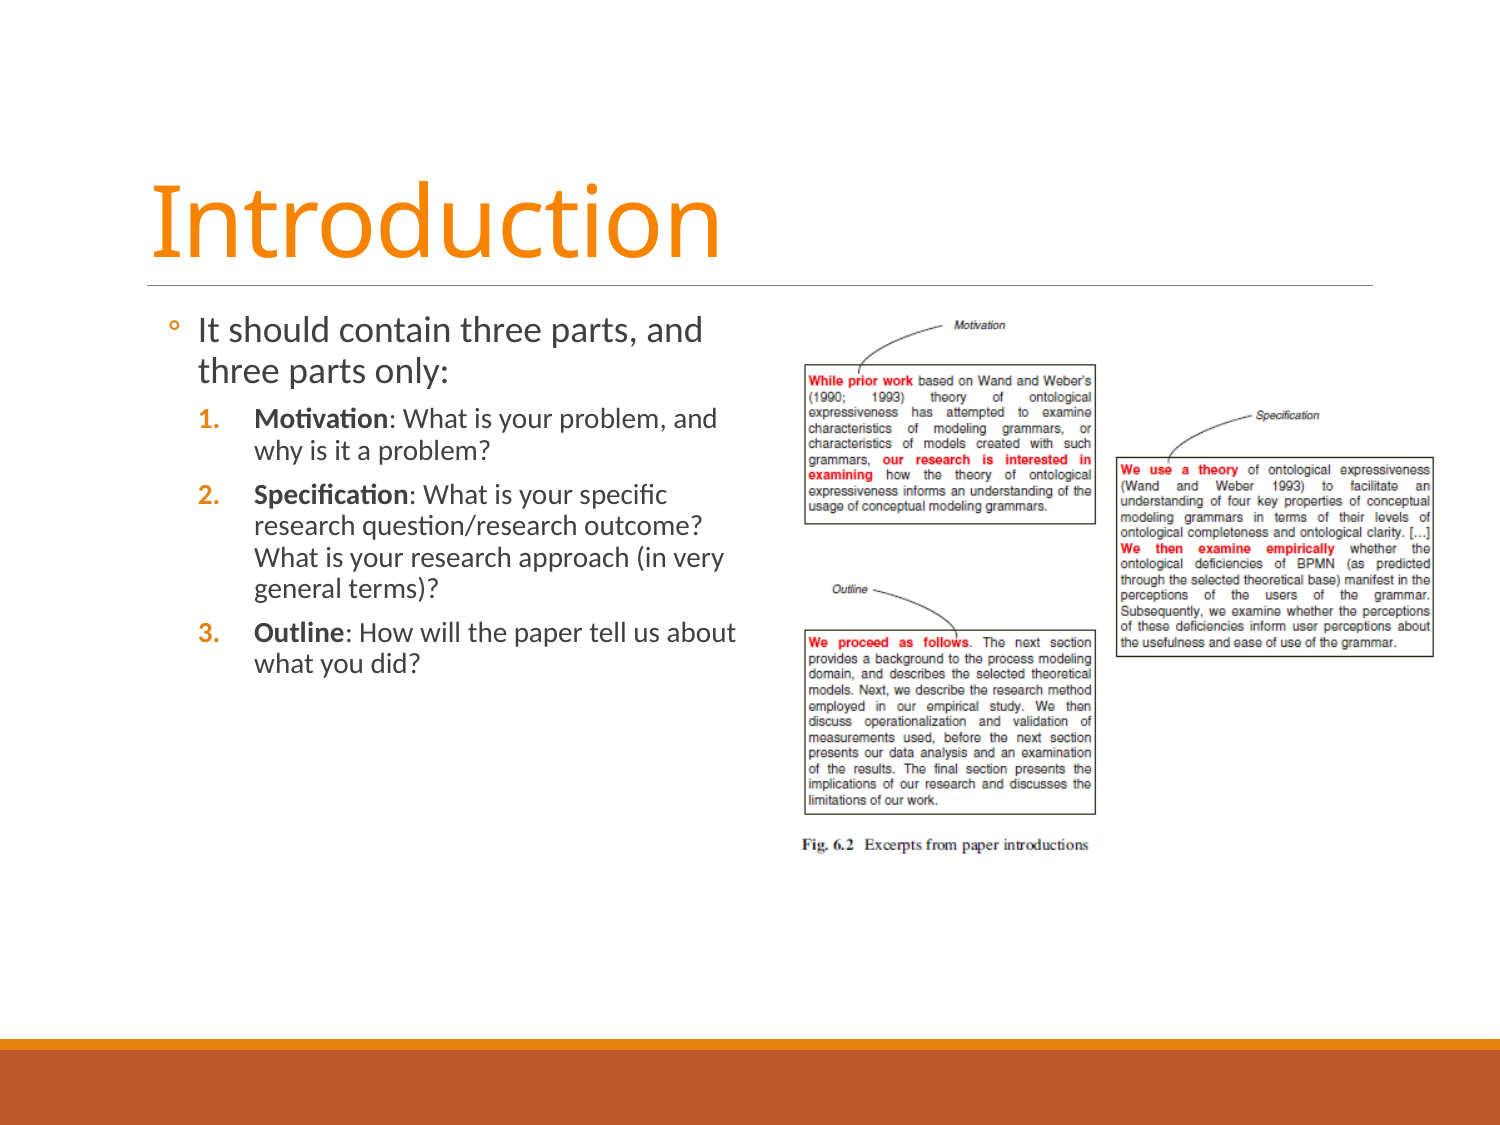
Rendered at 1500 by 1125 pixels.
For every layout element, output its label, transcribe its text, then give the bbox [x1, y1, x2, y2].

picture [786, 302, 1455, 866]
list It should contain three parts, and three parts only: Motivation: What is your problem, and why is it a problem? Specification: What is your specific research question/research outcome? What is your research approach (in very general terms)? Outline: How will the paper tell us about what you did? [135, 302, 763, 963]
title Introduction [135, 47, 1373, 285]
